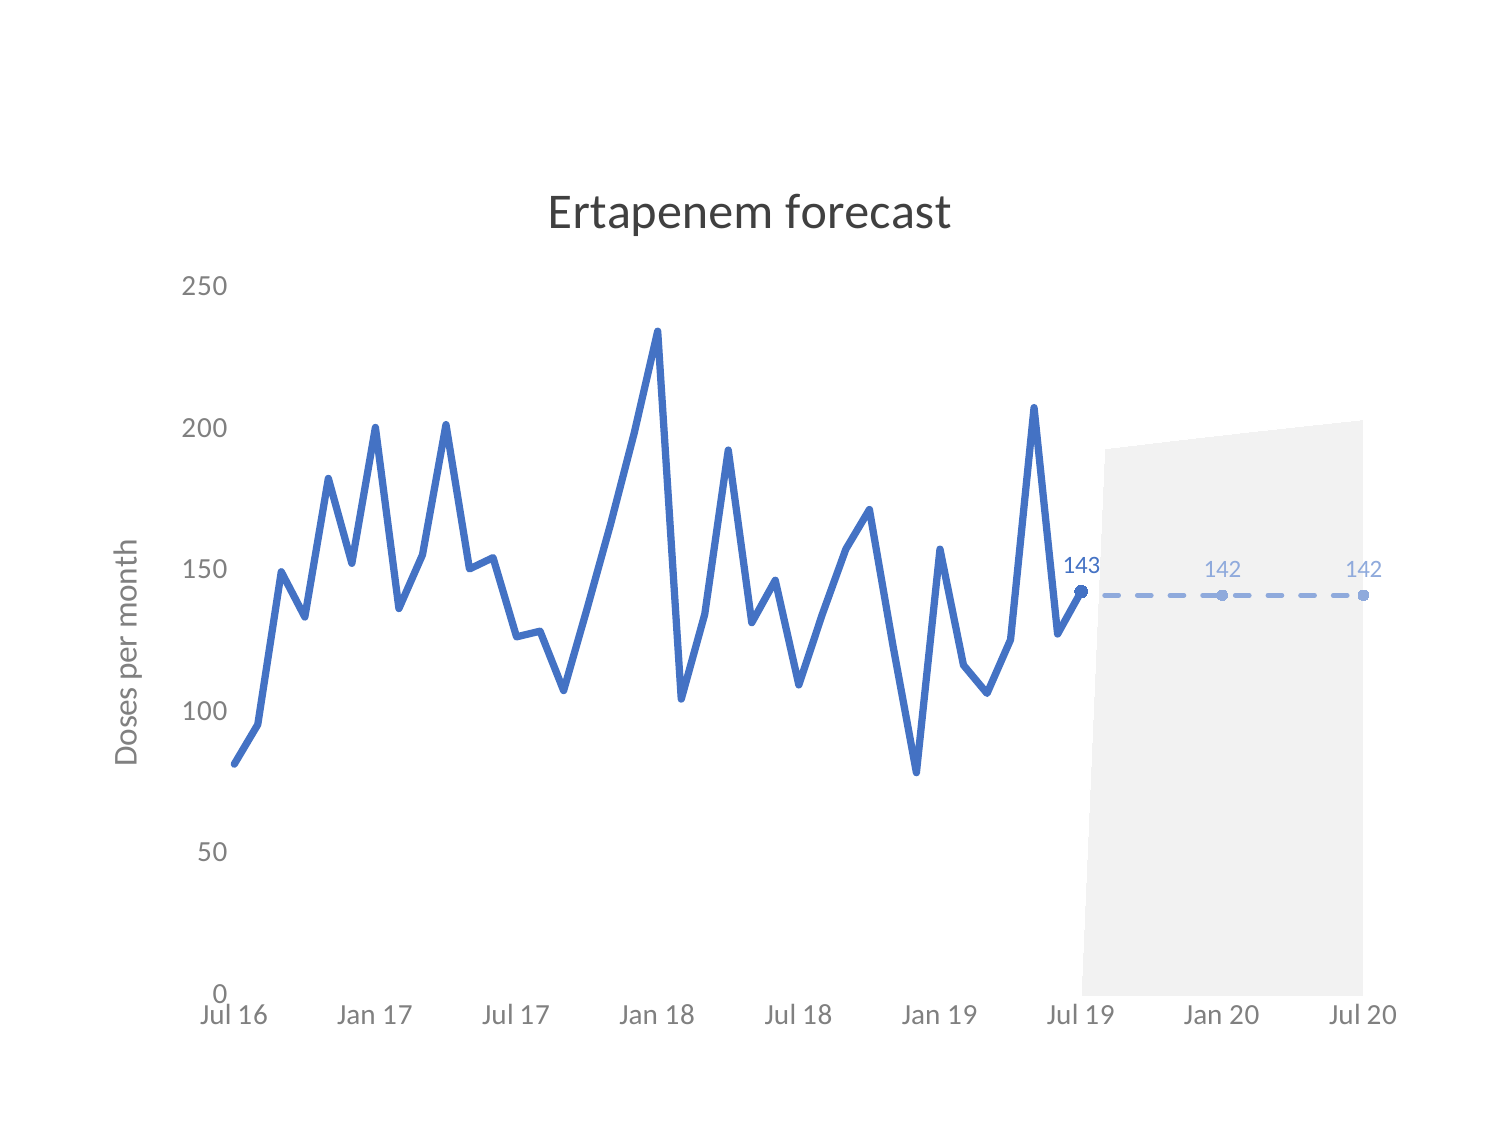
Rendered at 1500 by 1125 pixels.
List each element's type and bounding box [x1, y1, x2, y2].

chart [74, 149, 1425, 1050]
